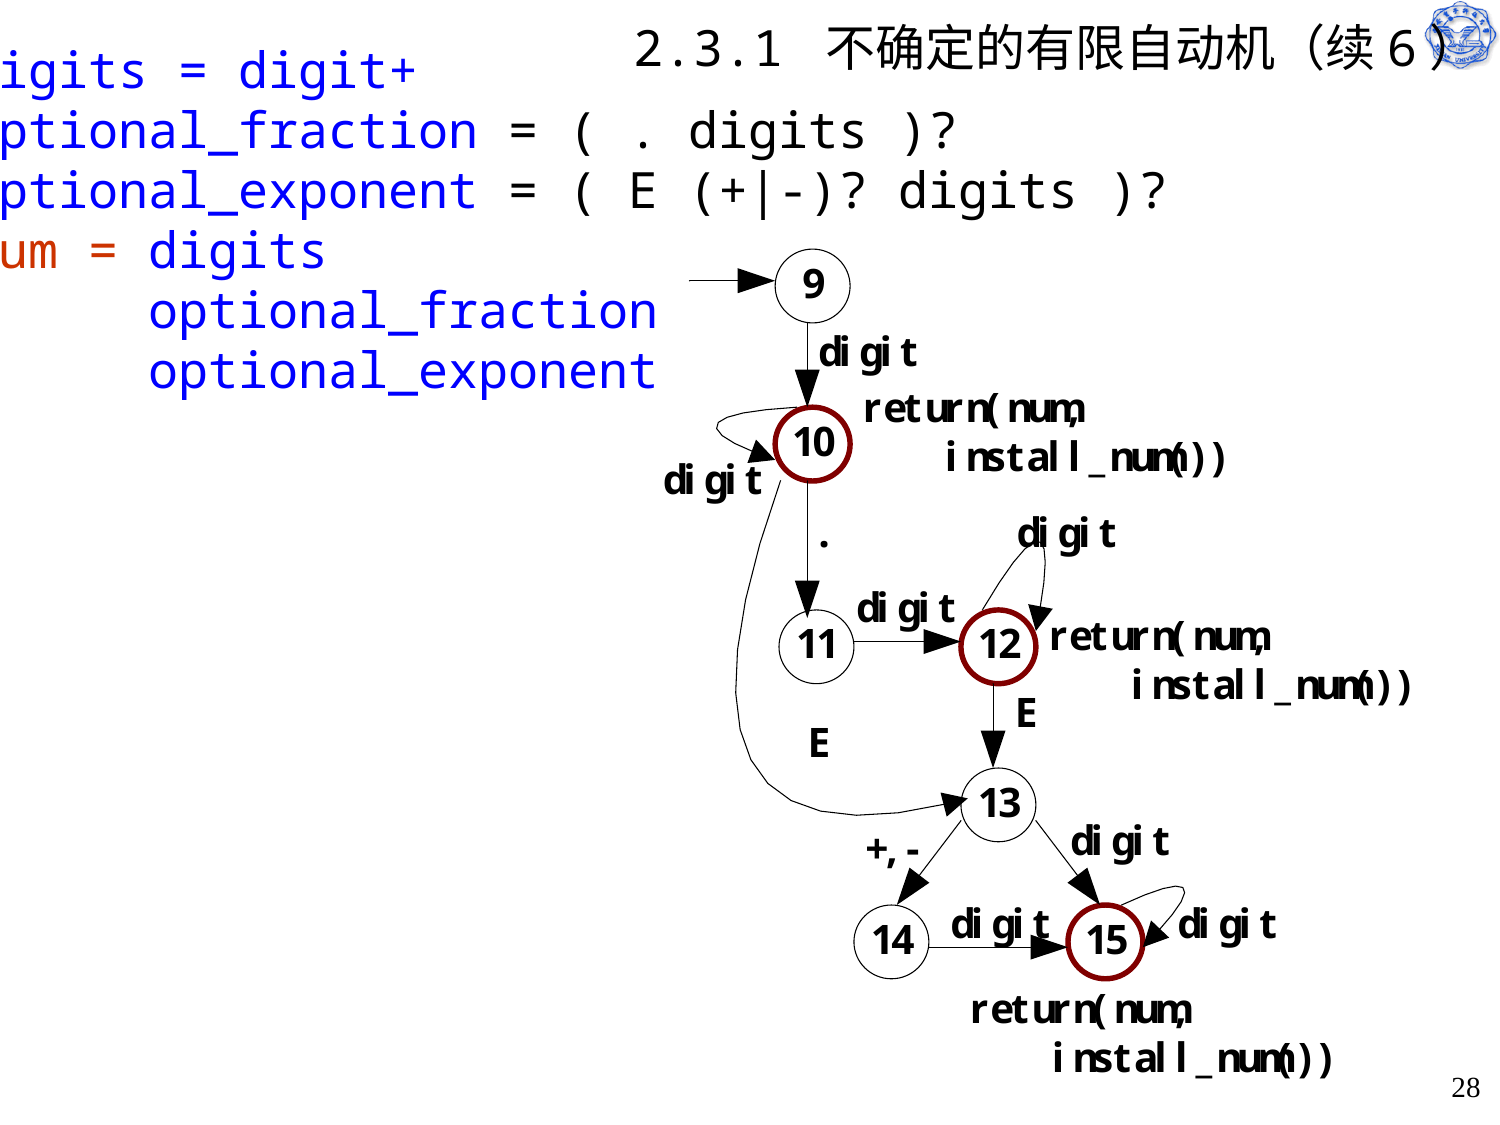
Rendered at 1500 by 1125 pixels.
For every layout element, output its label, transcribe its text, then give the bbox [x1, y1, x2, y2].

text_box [657, 243, 1424, 1090]
text_box digits = digit+ optional_fraction = ( . digits )? optional_exponent = ( E (+|-)? digits )? num = digits optional_fraction optional_exponent [0, 30, 1183, 406]
title 2.3.1 不确定的有限自动机（续6） [454, 2, 1495, 91]
picture [1423, 0, 1500, 70]
slide_number 28 [1183, 1061, 1496, 1116]
